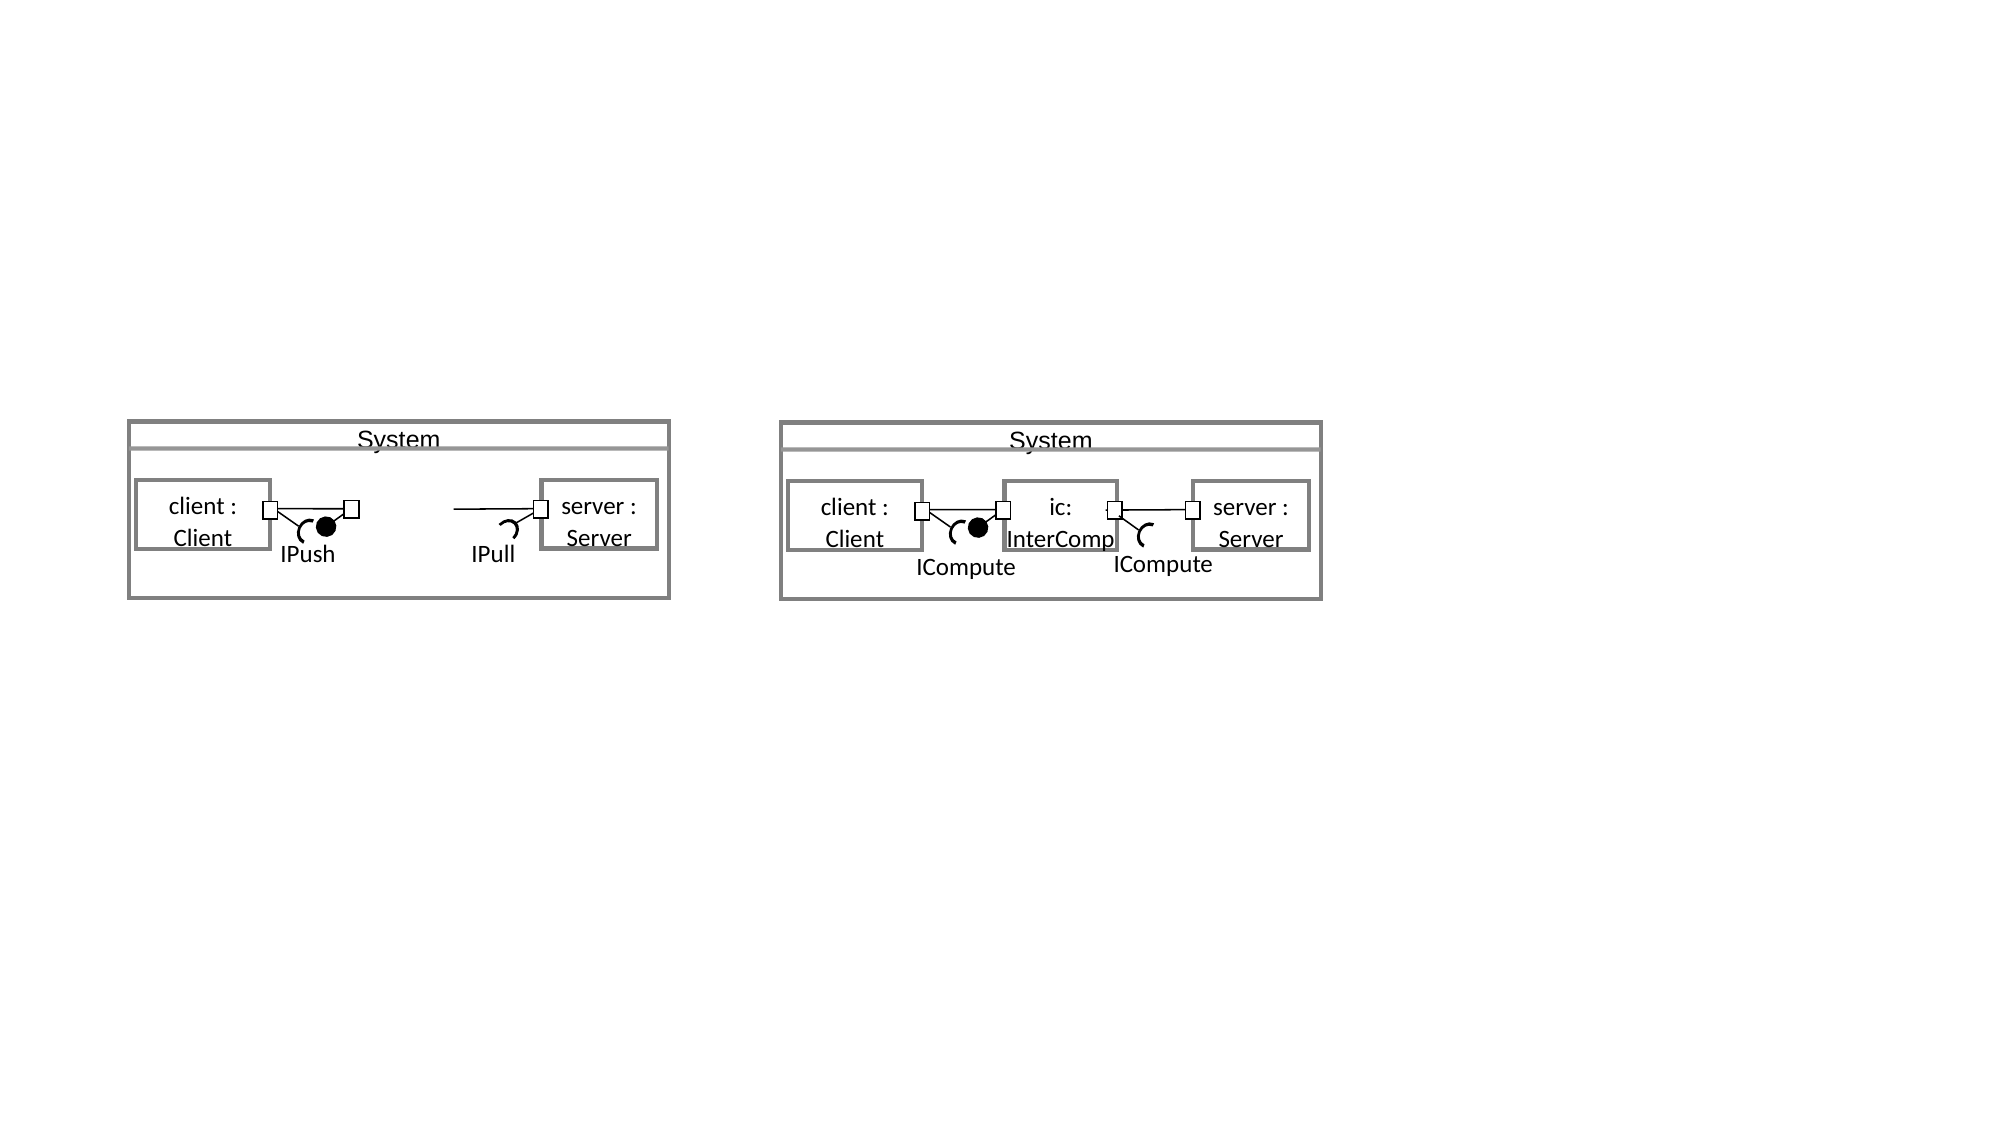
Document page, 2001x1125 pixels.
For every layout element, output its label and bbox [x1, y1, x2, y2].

text_box [780, 422, 1321, 599]
text_box [128, 421, 669, 598]
text_box [1118, 515, 1160, 549]
